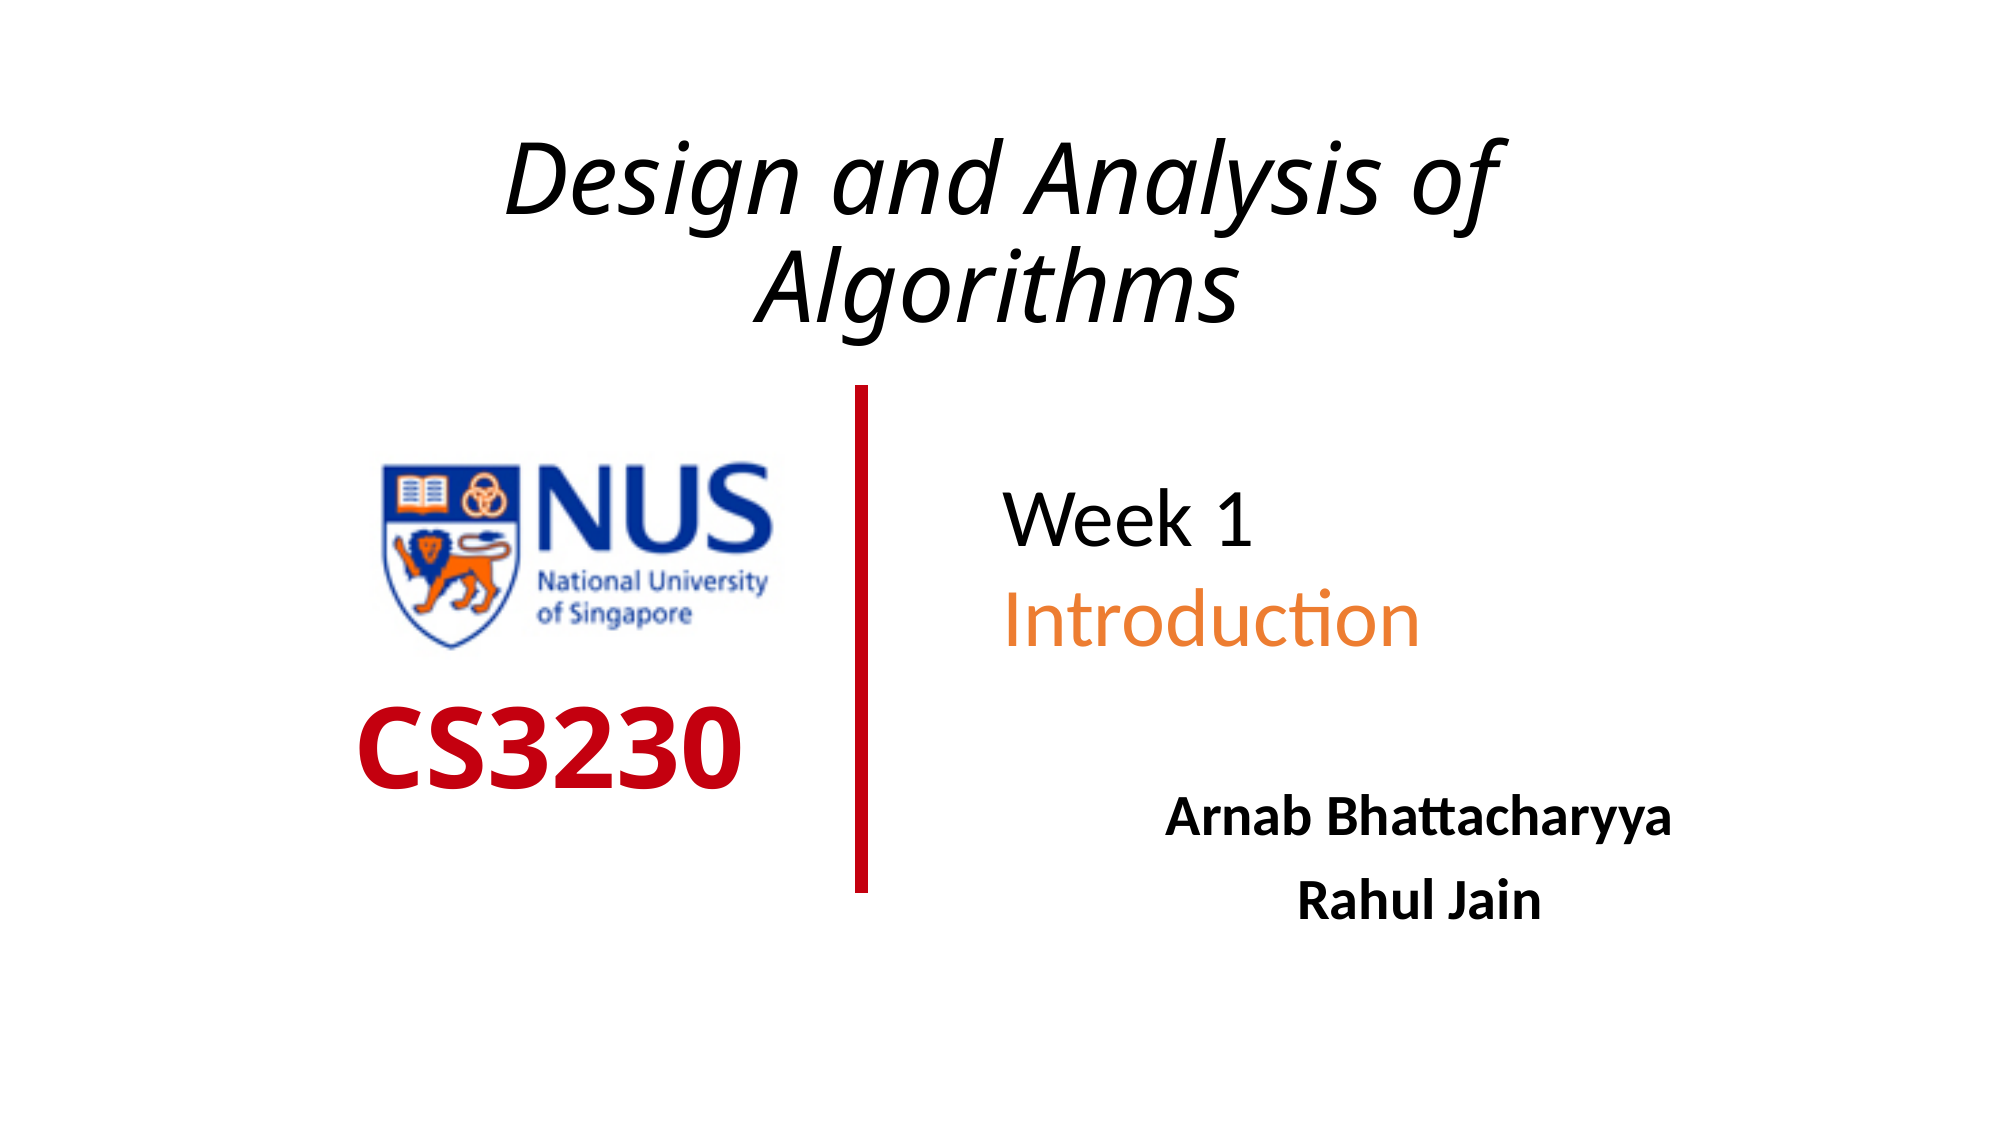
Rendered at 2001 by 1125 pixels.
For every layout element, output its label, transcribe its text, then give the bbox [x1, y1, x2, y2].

subtitle Arnab Bhattacharyya Rahul Jain [1068, 777, 1772, 960]
text_box CS3230 [339, 731, 760, 819]
title Design and Analysis of Algorithms [362, 101, 1638, 352]
text_box Week 1 Introduction [987, 456, 1763, 671]
picture [306, 385, 850, 731]
